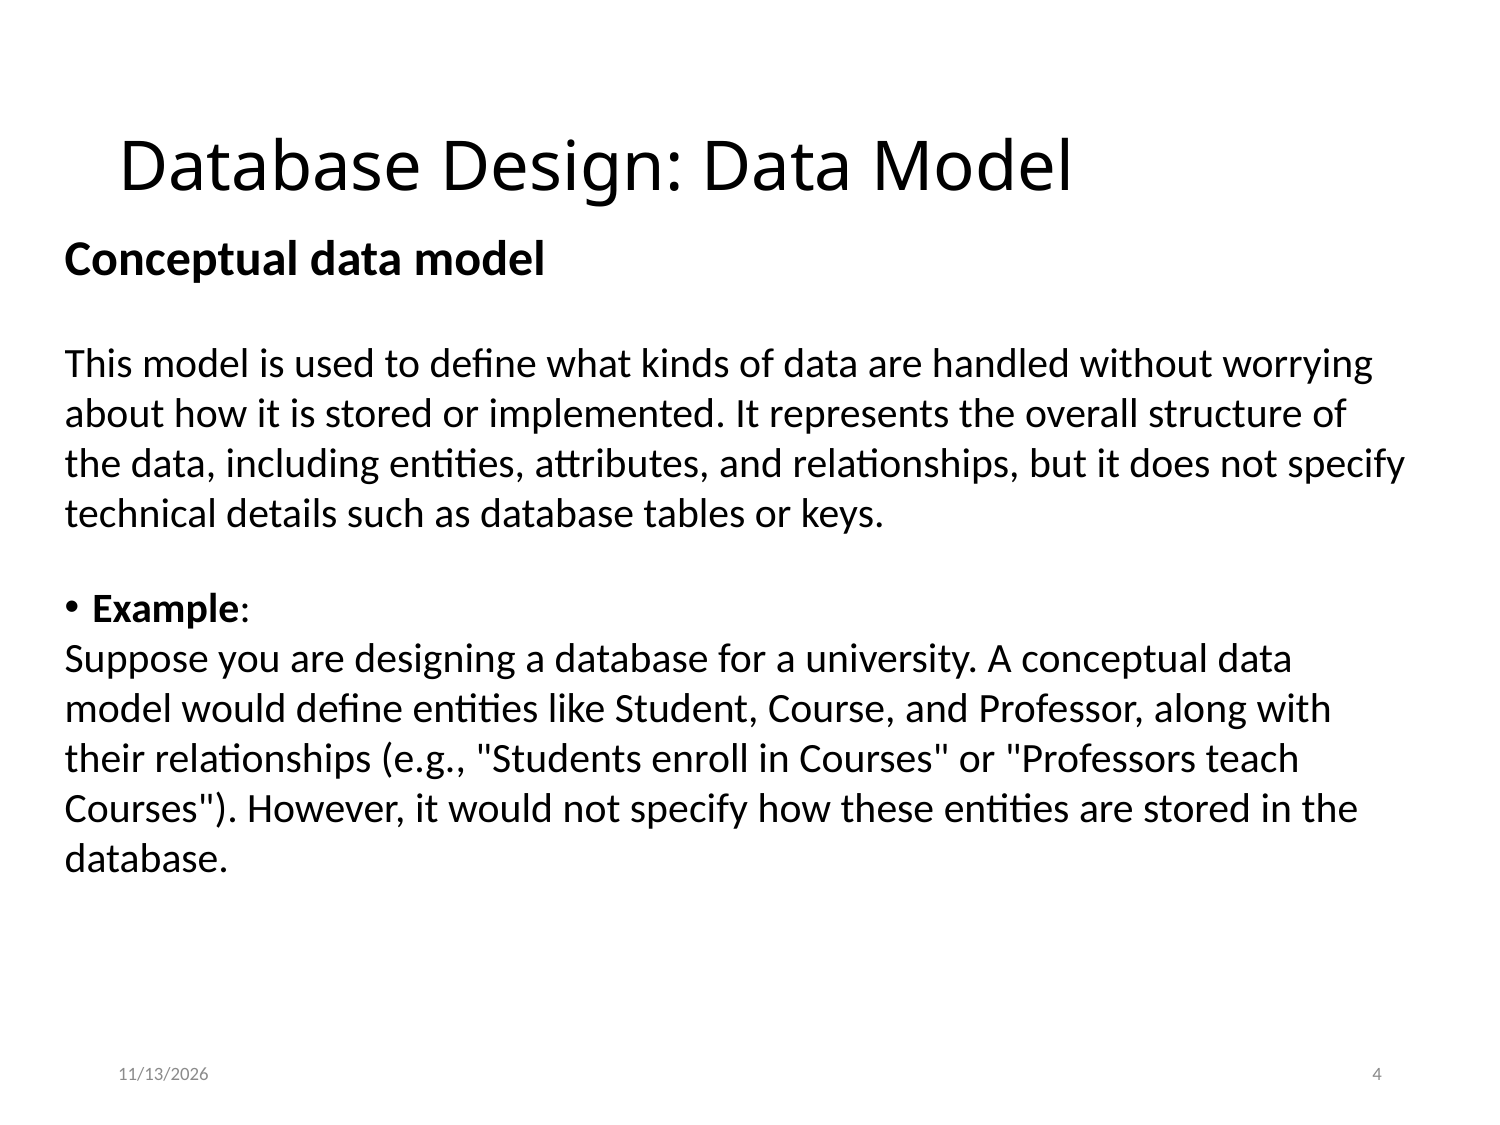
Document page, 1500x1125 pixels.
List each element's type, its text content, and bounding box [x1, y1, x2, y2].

list Conceptual data model This model is used to define what kinds of data are handled without worrying about how it is stored or implemented. It represents the overall structure of the data, including entities, attributes, and relationships, but it does not specify technical details such as database tables or keys. Example: Suppose you are designing a database for a university. A conceptual data model would define entities like Student, Course, and Professor, along with their relationships (e.g., "Students enroll in Courses" or "Professors teach Courses"). However, it would not specify how these entities are stored in the database. [49, 224, 1425, 939]
title Database Design: Data Model [103, 59, 1397, 224]
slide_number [103, 1042, 441, 1103]
slide_number 4 [1059, 1042, 1397, 1103]
